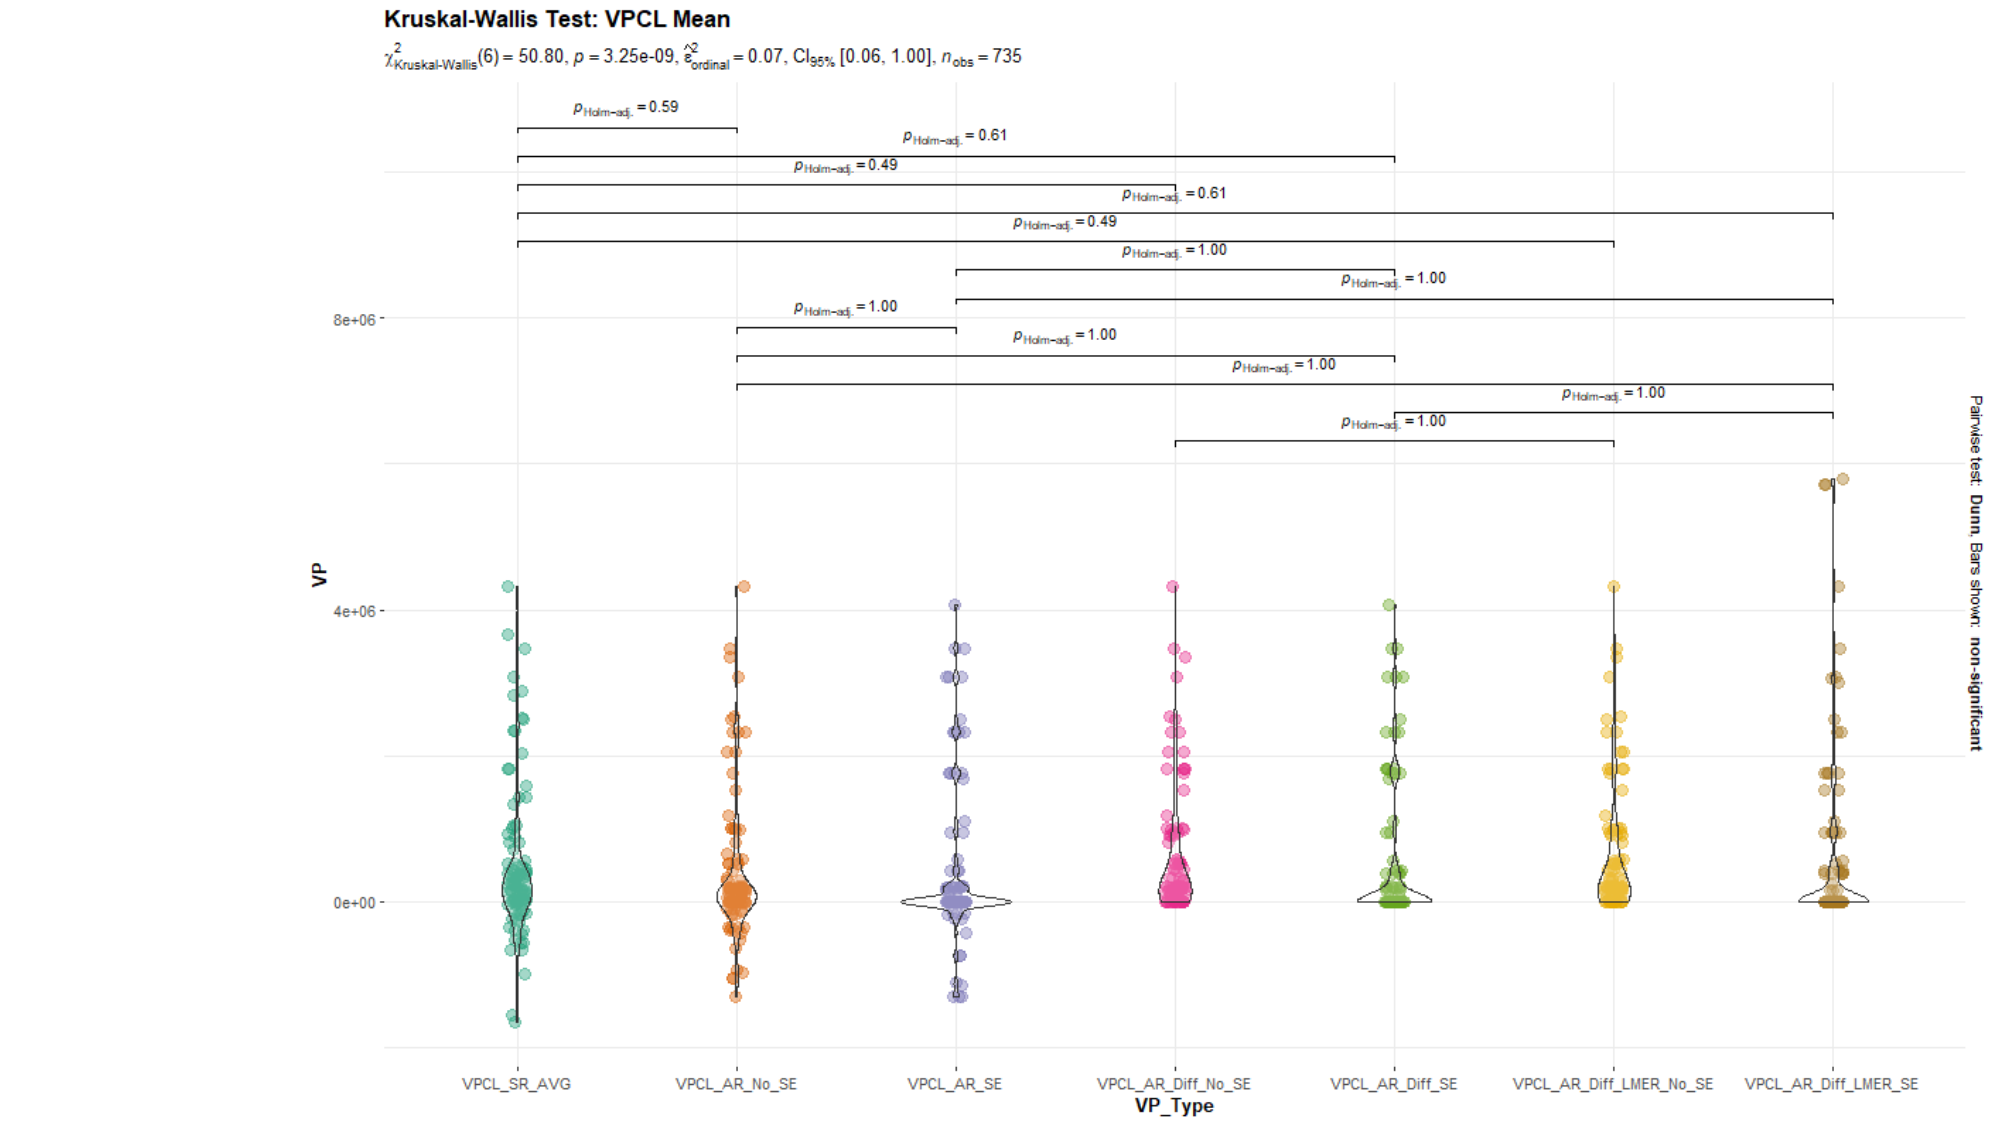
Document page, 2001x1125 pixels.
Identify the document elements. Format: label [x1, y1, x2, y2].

picture [301, 0, 1998, 1125]
